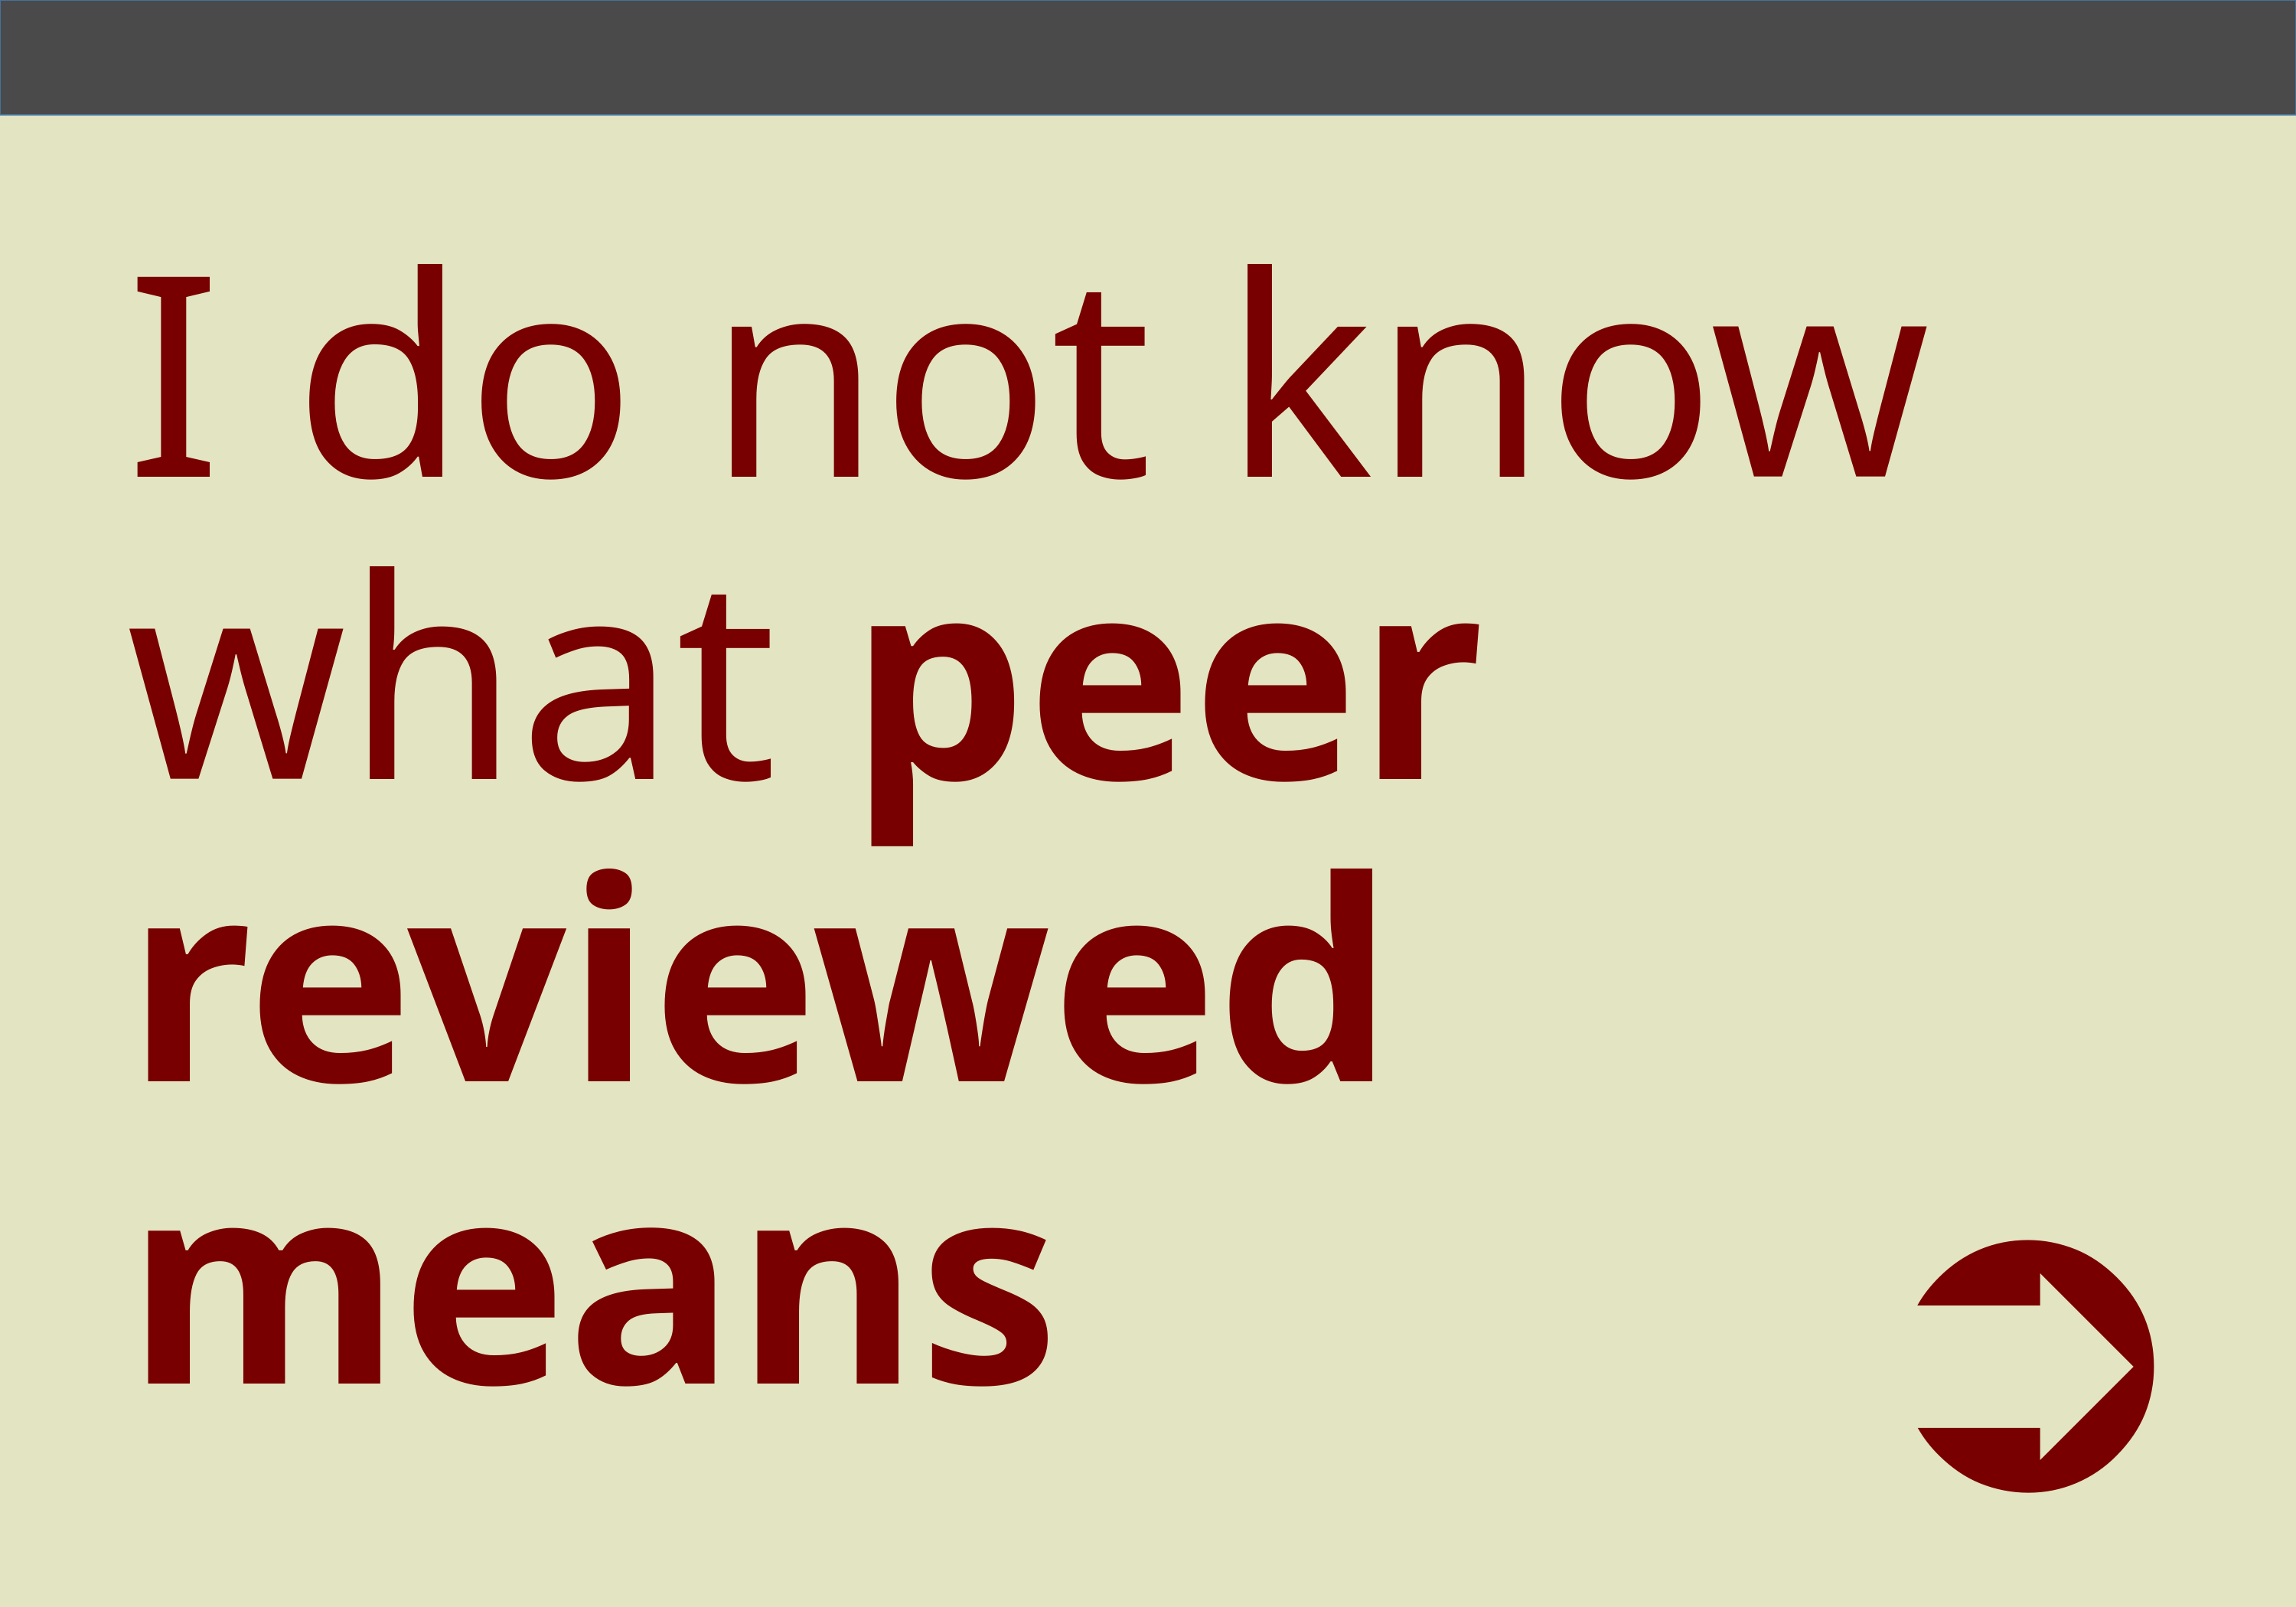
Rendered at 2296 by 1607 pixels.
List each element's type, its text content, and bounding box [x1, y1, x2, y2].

title I do not know what peer reviewed means [115, 229, 2184, 1492]
text_box [0, 0, 2296, 116]
subtitle ➲ [1841, 1148, 2184, 1552]
